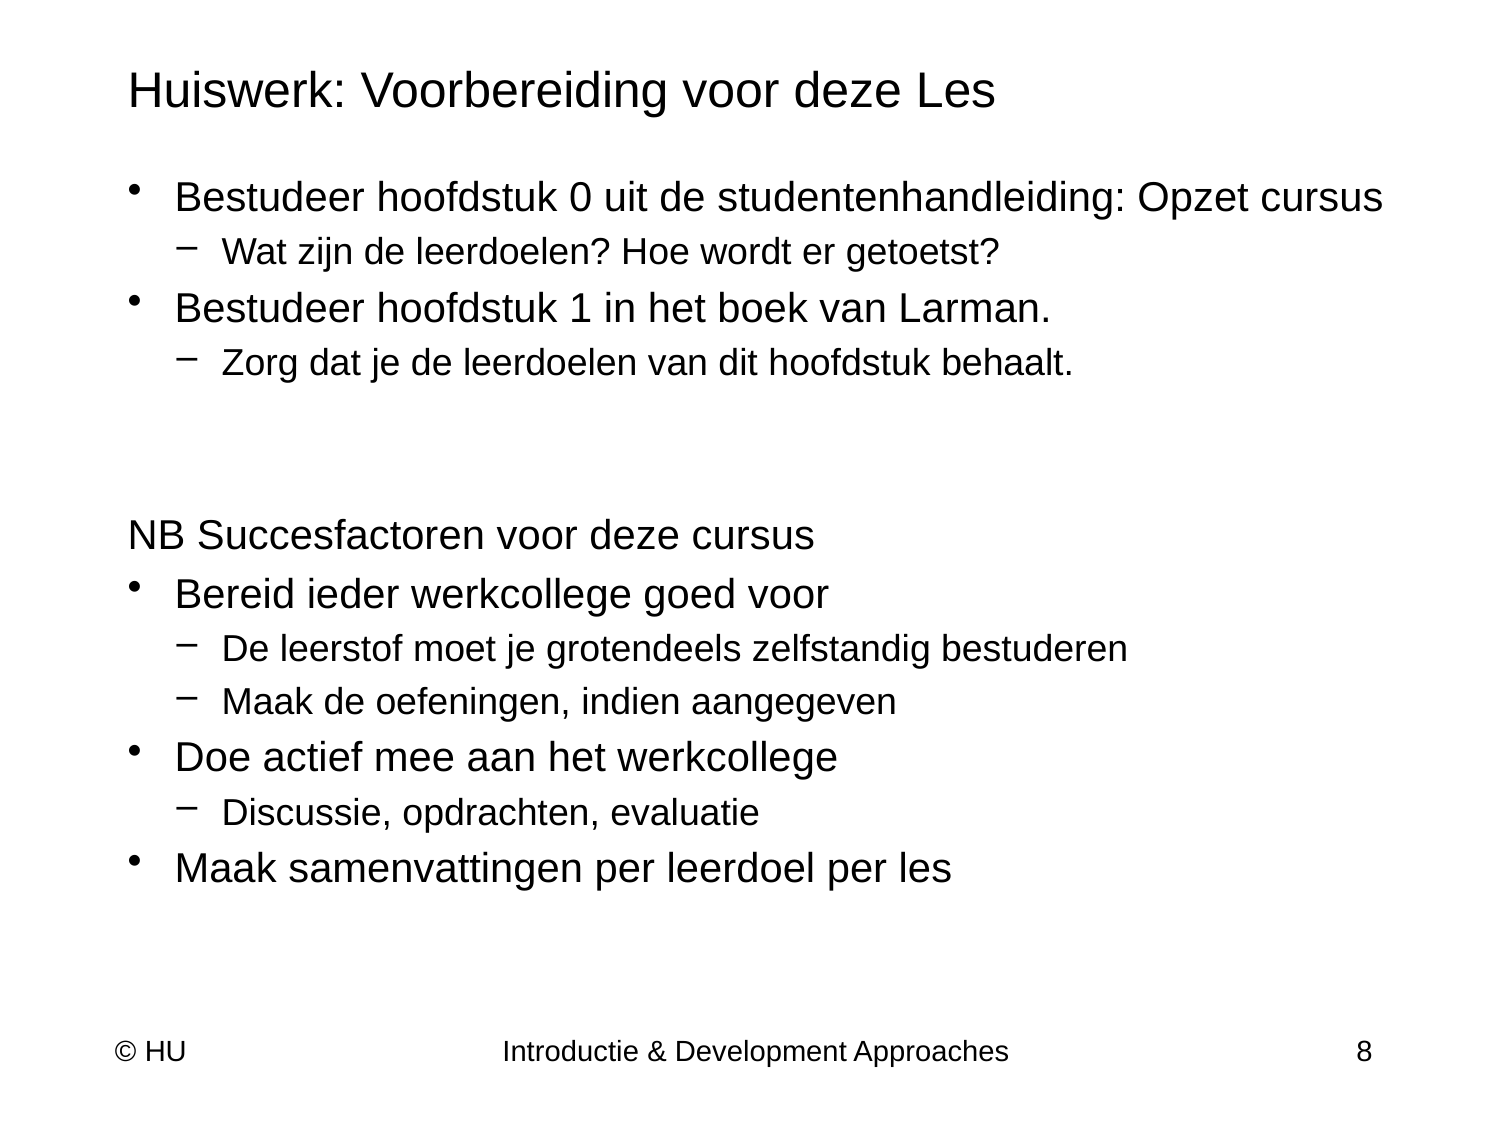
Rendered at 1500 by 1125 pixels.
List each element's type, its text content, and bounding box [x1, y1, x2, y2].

slide_number 8 [1224, 1024, 1388, 1076]
list Bestudeer hoofdstuk 0 uit de studentenhandleiding: Opzet cursus Wat zijn de leerdoelen? Hoe wordt er getoetst? Bestudeer hoofdstuk 1 in het boek van Larman. Zorg dat je de leerdoelen van dit hoofdstuk behaalt. NB Succesfactoren voor deze cursus Bereid ieder werkcollege goed voor De leerstof moet je grotendeels zelfstandig bestuderen Maak de oefeningen, indien aangegeven Doe actief mee aan het werkcollege Discussie, opdrachten, evaluatie Maak samenvattingen per leerdoel per les [111, 161, 1412, 1001]
footer Introductie & Development Approaches [362, 1024, 1151, 1076]
title Huiswerk: Voorbereiding voor deze Les [112, 37, 1388, 138]
slide_number © HU [99, 1024, 288, 1076]
